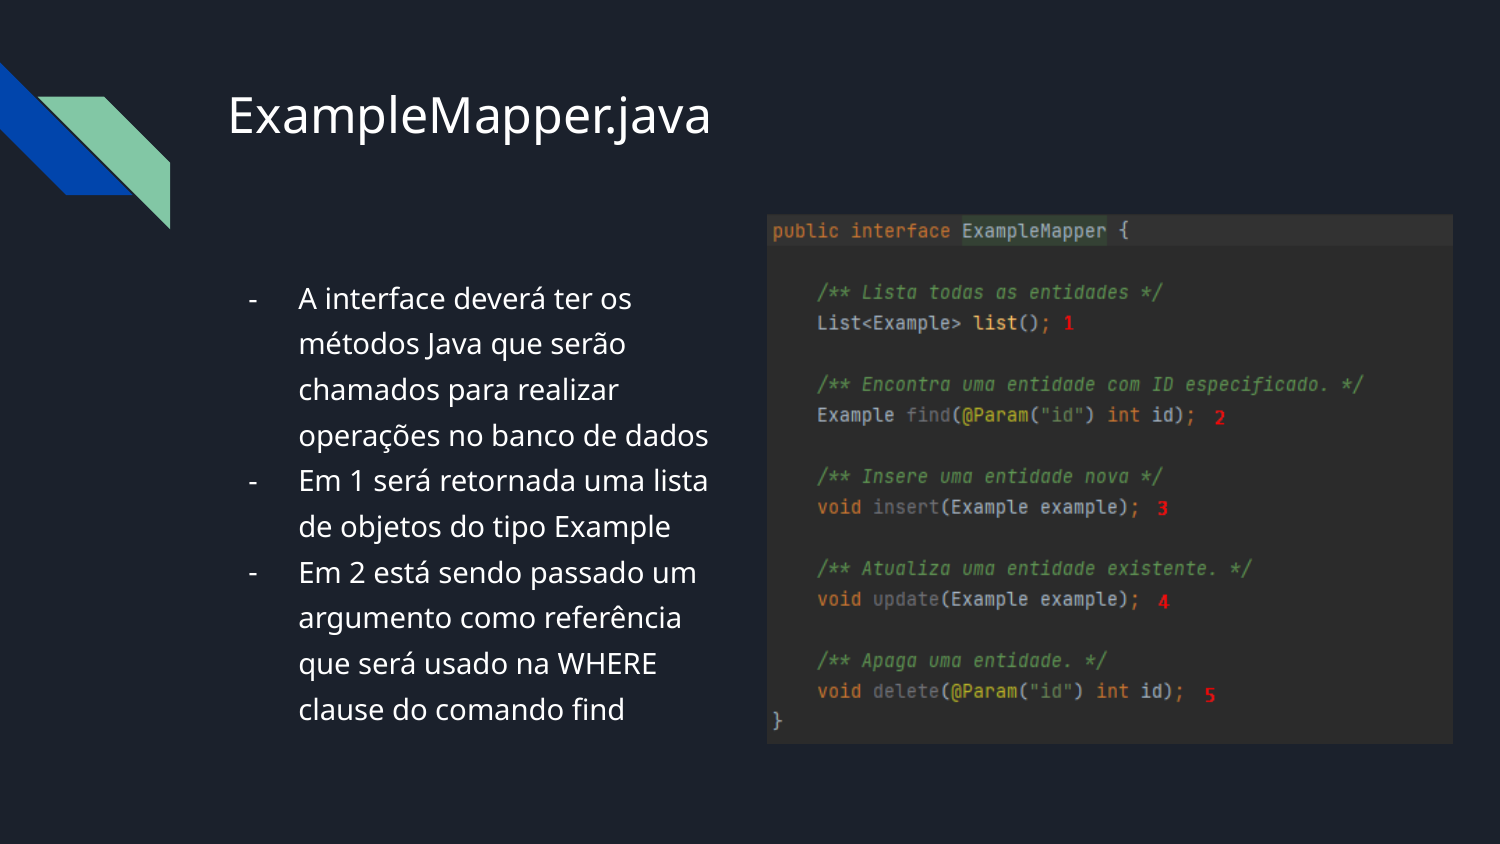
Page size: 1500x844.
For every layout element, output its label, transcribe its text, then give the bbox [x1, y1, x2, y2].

list A interface deverá ter os métodos Java que serão chamados para realizar operações no banco de dados Em 1 será retornada uma lista de objetos do tipo Example Em 2 está sendo passado um argumento como referência que será usado na WHERE clause do comando find [212, 257, 750, 816]
title ExampleMapper.java [212, 64, 1368, 215]
picture [767, 214, 1453, 744]
